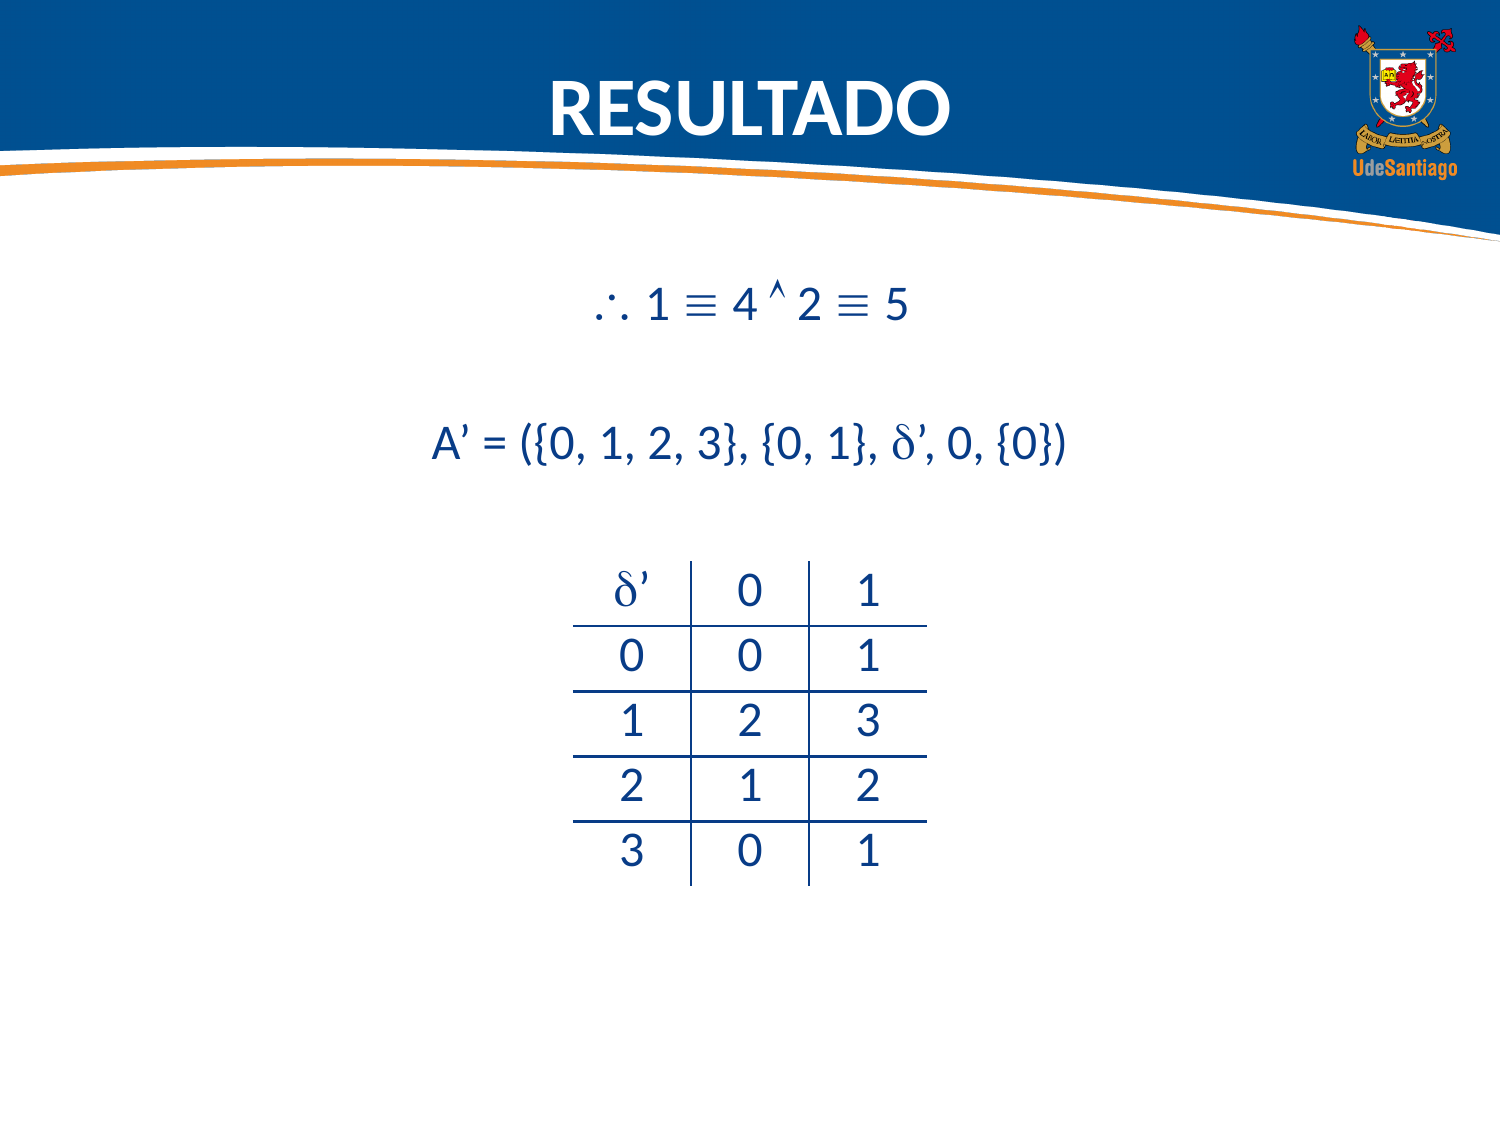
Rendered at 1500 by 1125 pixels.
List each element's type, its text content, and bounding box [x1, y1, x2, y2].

table_header 0 [692, 561, 808, 625]
picture [0, 0, 1500, 1125]
table_cell 3 [810, 693, 927, 755]
table_cell 0 [692, 823, 808, 886]
table_cell 0 [692, 627, 808, 690]
table_cell 1 [692, 758, 808, 820]
table_cell 2 [692, 693, 808, 755]
table_header 1 [810, 561, 927, 625]
list  1  4  2  5 A’ = ({0, 1, 2, 3}, {0, 1}, ’, 0, {0}) [74, 262, 1426, 1006]
table_cell 3 [573, 823, 690, 886]
table_cell 1 [810, 823, 927, 886]
table_cell 1 [810, 627, 927, 690]
table_cell 1 [573, 693, 690, 755]
table_cell 0 [573, 627, 690, 690]
title RESULTADO [74, 44, 1426, 233]
table_cell 2 [810, 758, 927, 820]
table_cell 2 [573, 758, 690, 820]
table_header ’ [573, 561, 690, 625]
